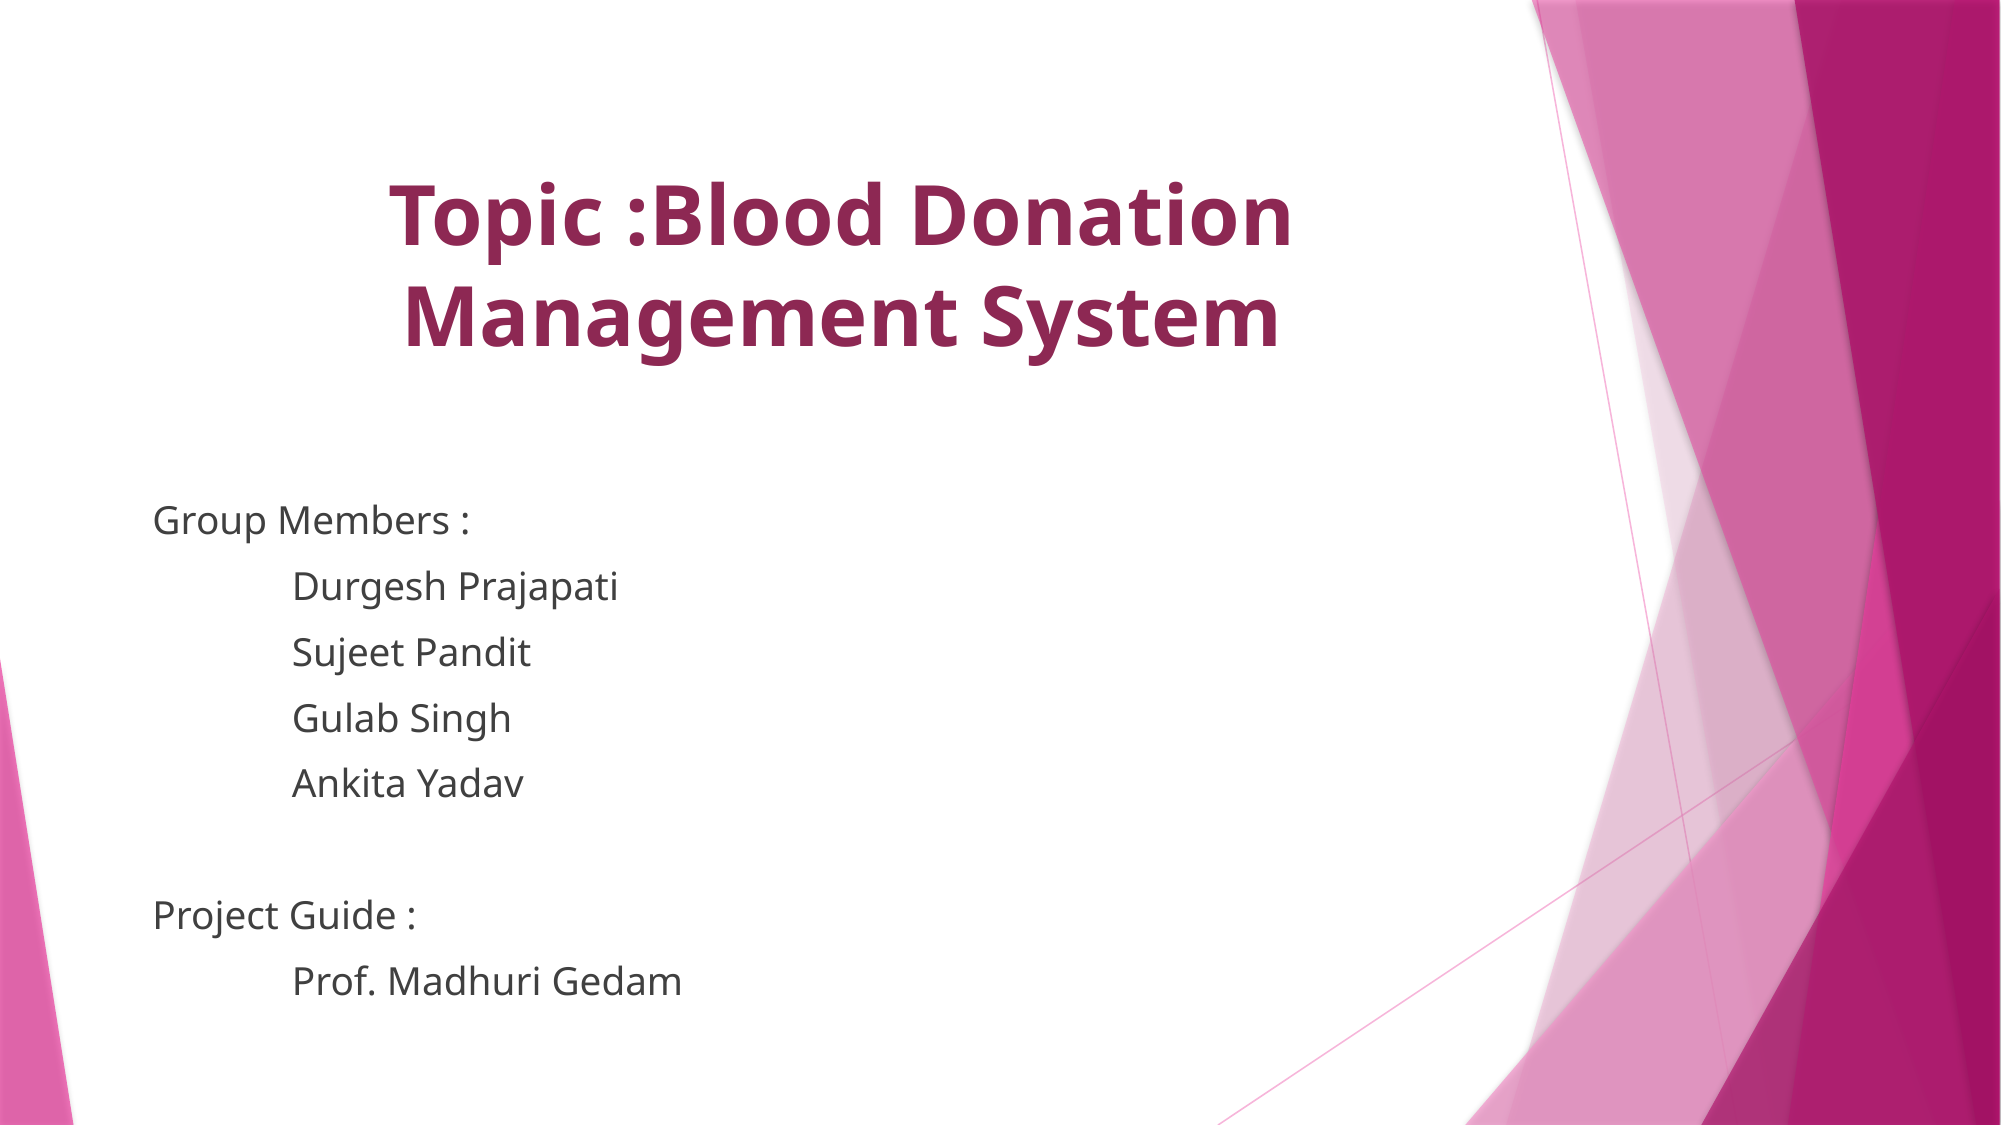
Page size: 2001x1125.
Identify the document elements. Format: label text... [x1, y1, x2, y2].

title Topic :Blood Donation Management System [137, 154, 1548, 372]
list Group Members : Durgesh Prajapati Sujeet Pandit Gulab Singh Ankita Yadav Project Guide : Prof. Madhuri Gedam [137, 488, 1863, 1014]
